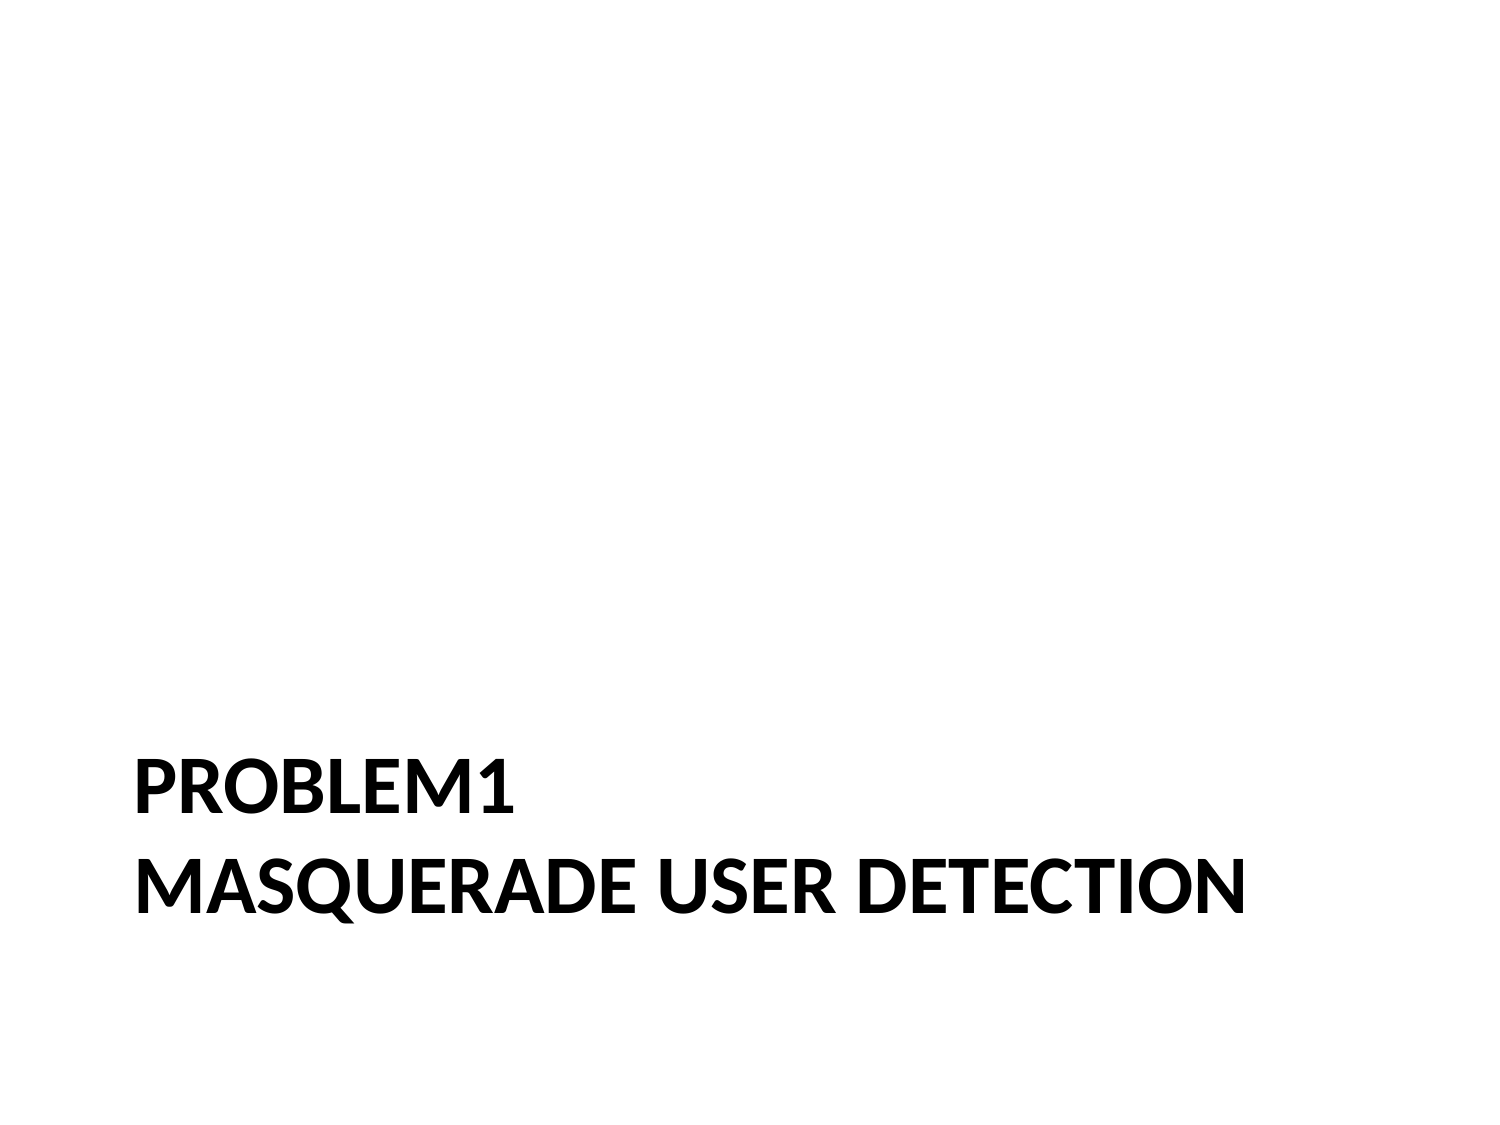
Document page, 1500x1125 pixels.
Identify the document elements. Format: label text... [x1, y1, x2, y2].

title Problem1 Masquerade user detection [118, 722, 1394, 947]
